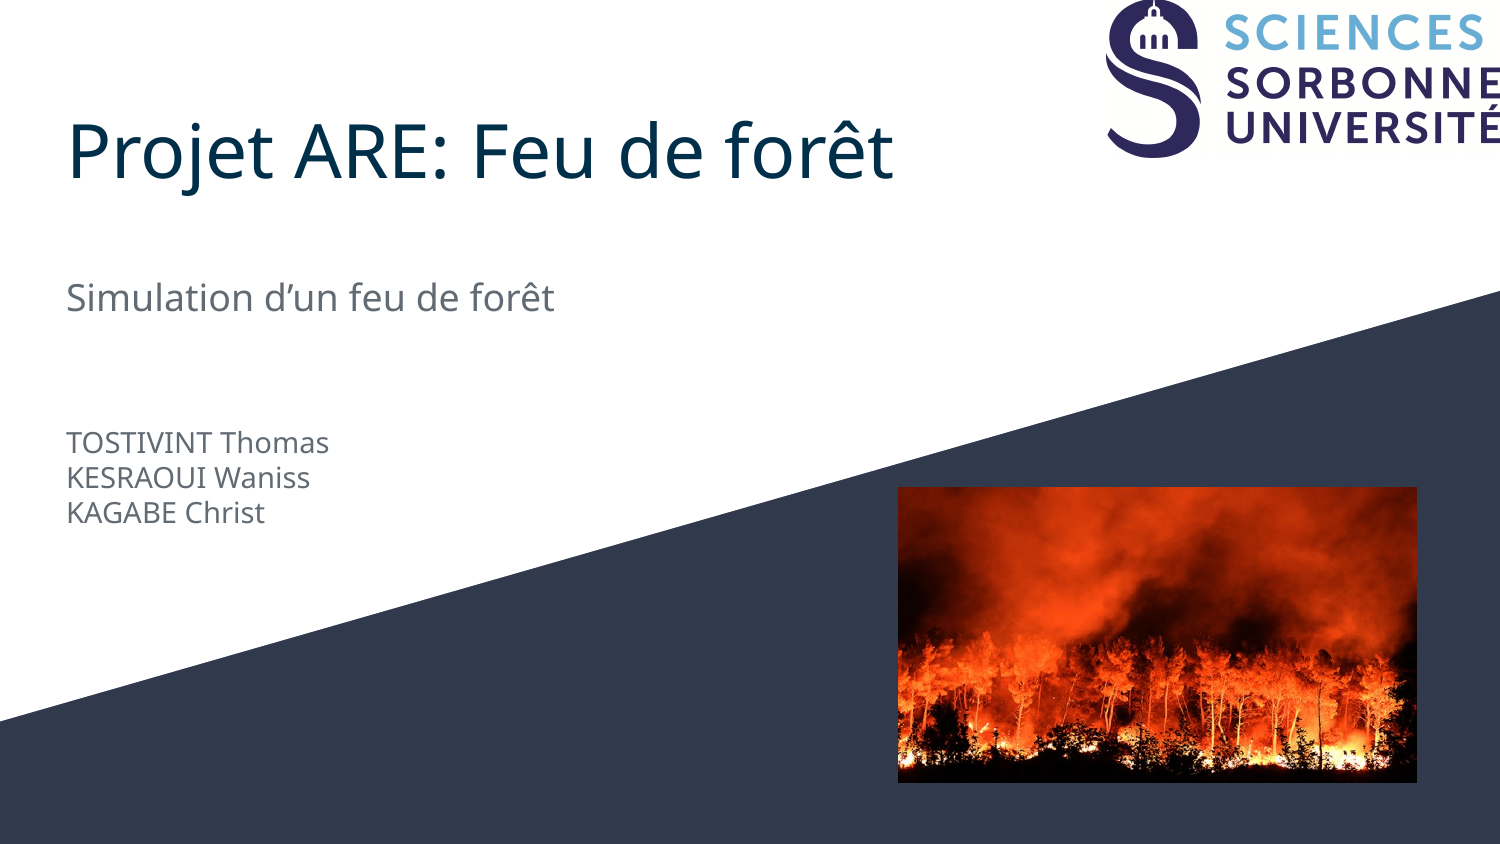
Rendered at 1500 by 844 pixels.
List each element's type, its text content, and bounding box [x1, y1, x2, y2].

subtitle Simulation d’un feu de forêt TOSTIVINT Thomas KESRAOUI Waniss KAGABE Christ [51, 259, 1021, 634]
title Projet ARE: Feu de forêt [51, 88, 1449, 299]
picture [898, 487, 1417, 784]
picture [1105, 0, 1500, 158]
